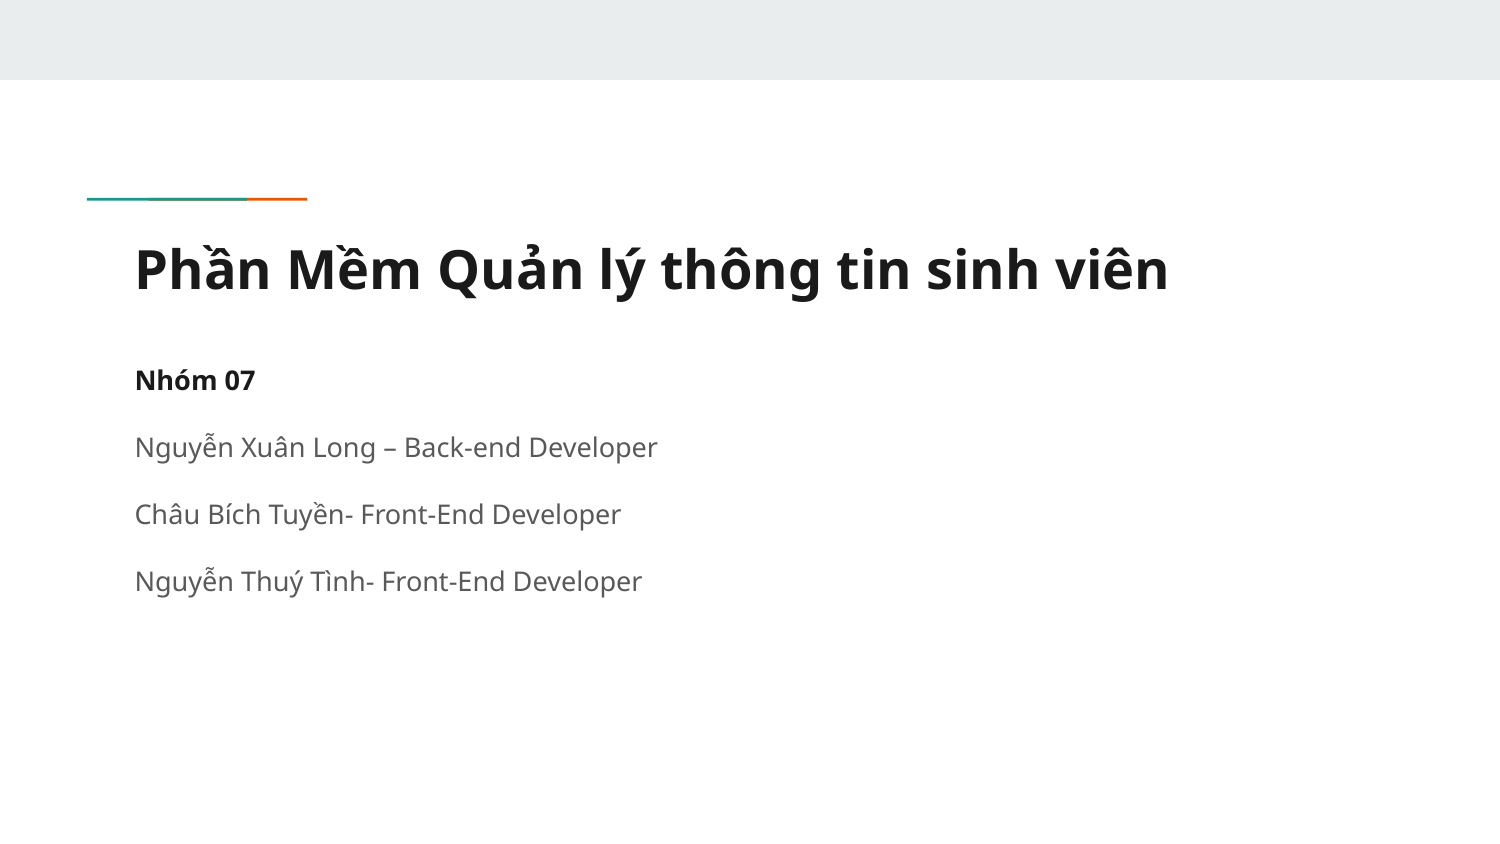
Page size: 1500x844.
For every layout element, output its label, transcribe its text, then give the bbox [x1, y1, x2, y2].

title Phần Mềm Quản lý thông tin sinh viên [119, 216, 1381, 341]
list Nhóm 07 Nguyễn Xuân Long – Back-end Developer Châu Bích Tuyền- Front-End Developer Nguyễn Thuý Tình- Front-End Developer [119, 341, 1381, 771]
